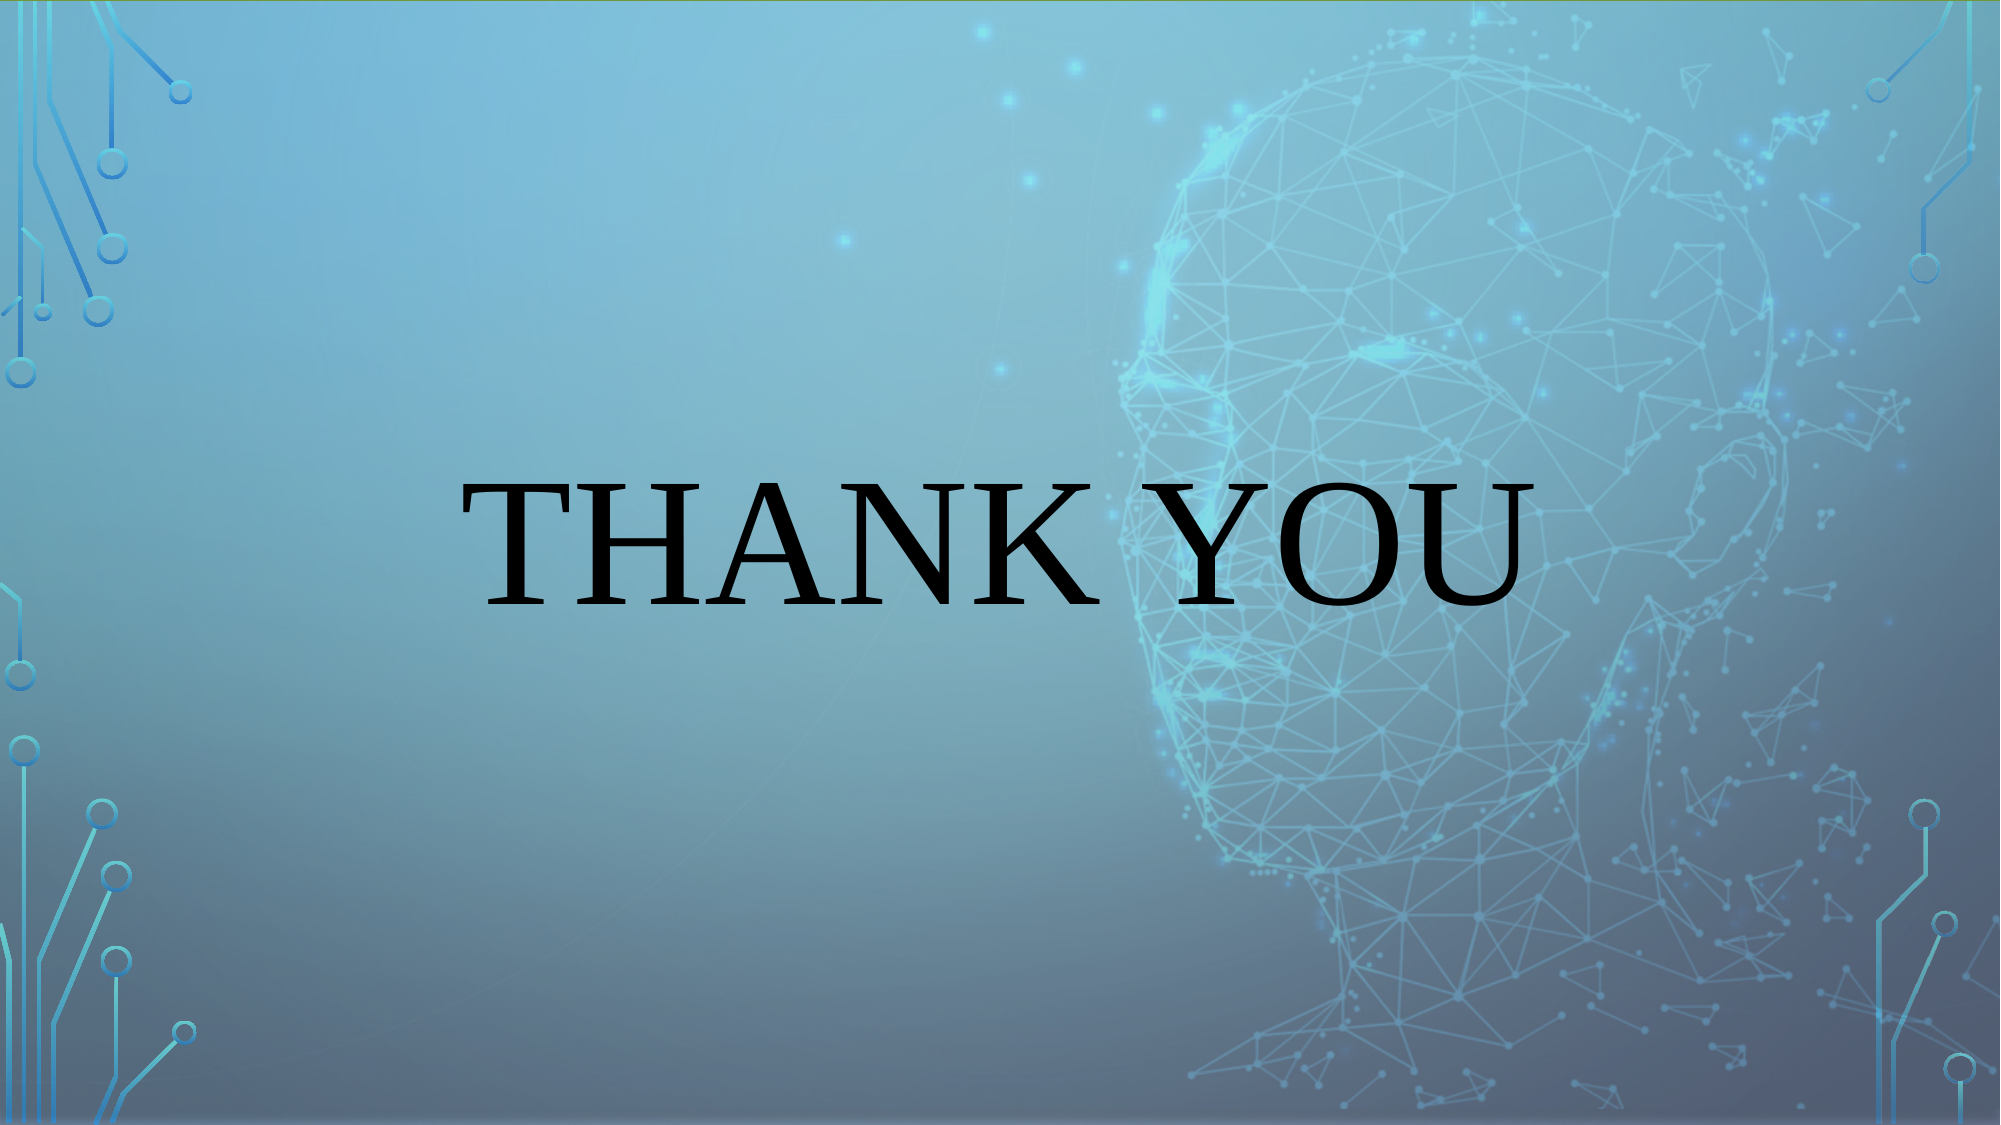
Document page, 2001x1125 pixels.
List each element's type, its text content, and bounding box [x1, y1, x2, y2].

title THANK YOU [186, 239, 1812, 652]
text_box [0, 0, 2000, 1125]
